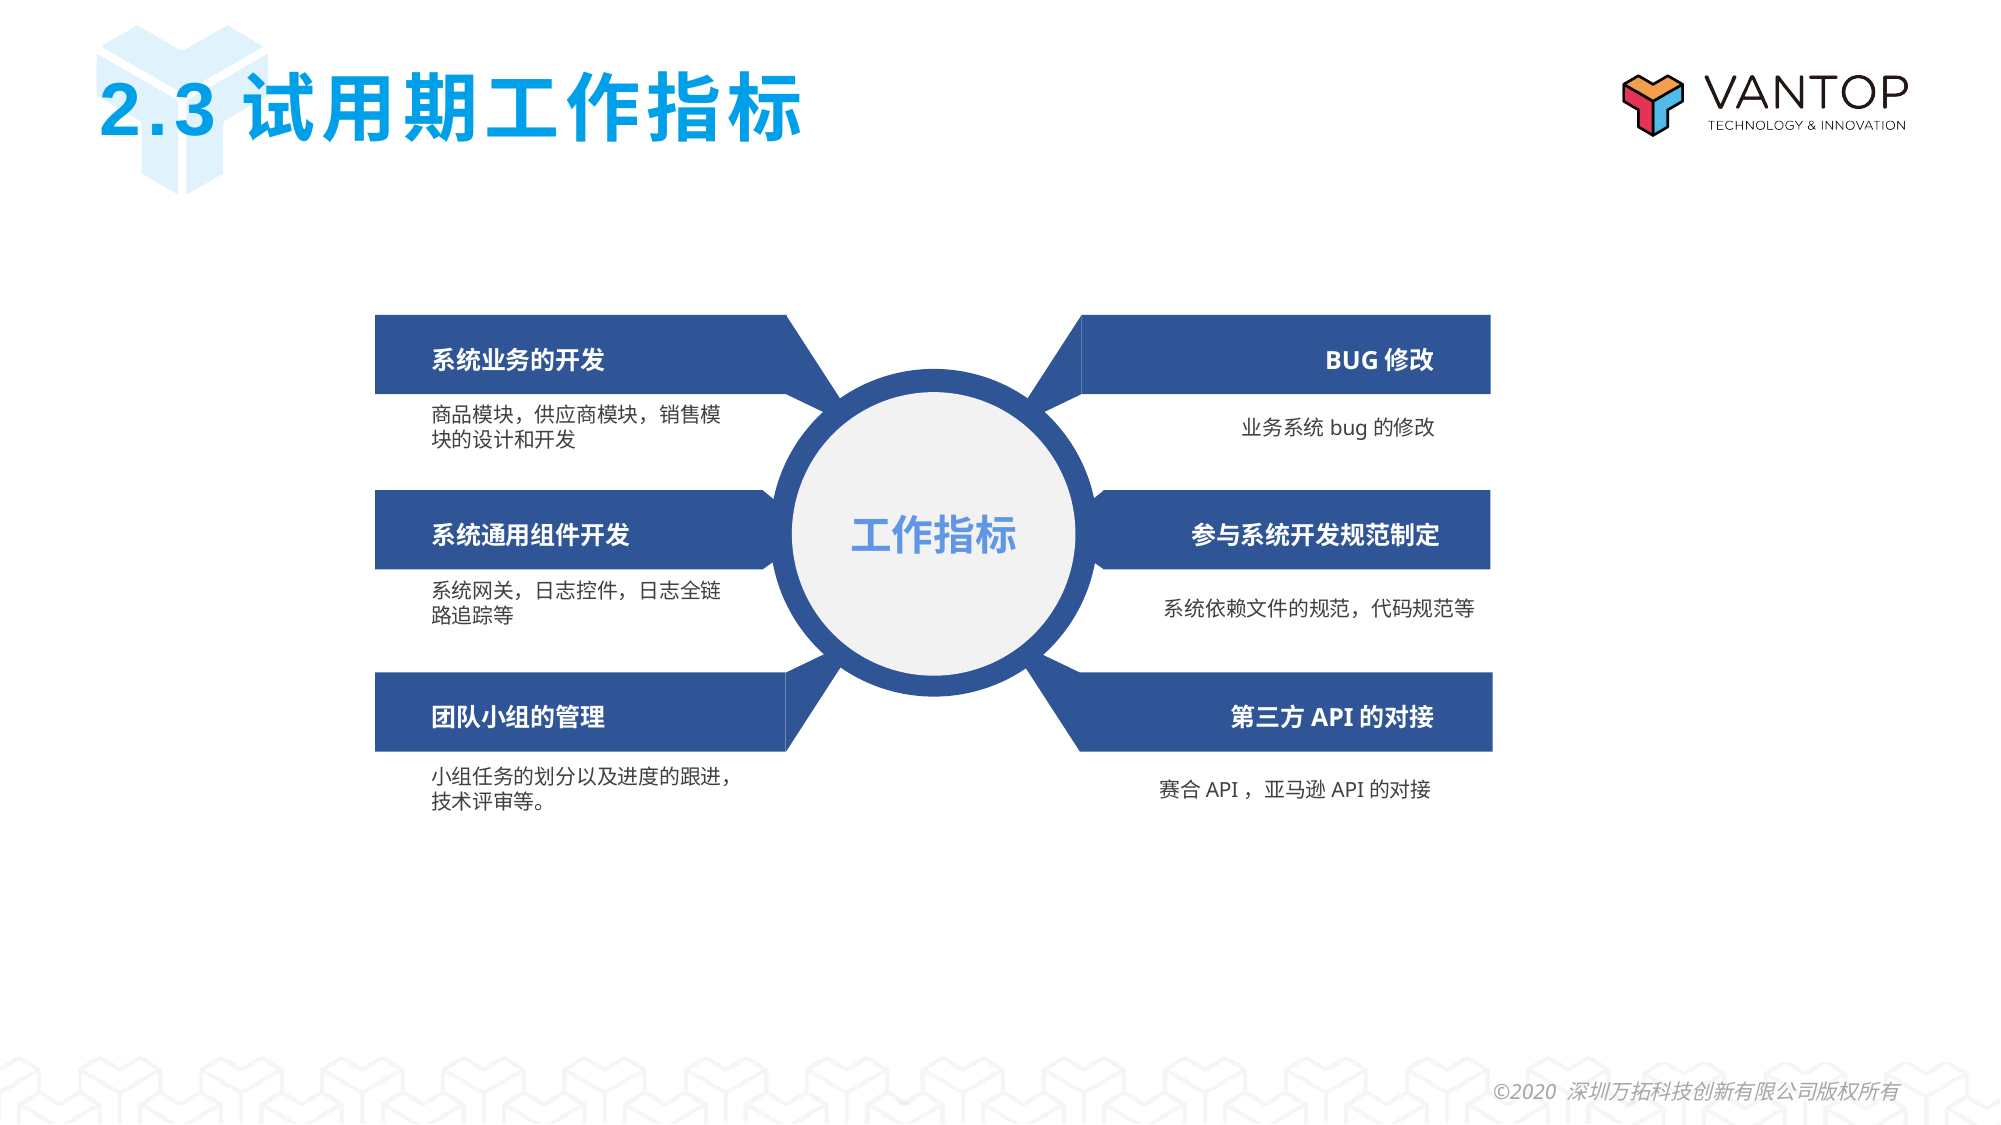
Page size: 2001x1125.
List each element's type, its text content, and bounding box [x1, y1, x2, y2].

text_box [375, 314, 850, 421]
text_box 小组任务的划分以及进度的跟进，技术评审等。 [430, 778, 723, 799]
title 2.3试用期工作指标 [83, 51, 1631, 159]
text_box 赛合API，亚马逊API的对接 [1159, 779, 1436, 800]
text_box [1018, 314, 1491, 421]
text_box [375, 490, 769, 570]
text_box 系统网关，日志控件，日志全链路追踪等 [430, 592, 723, 613]
text_box 商品模块，供应商模块，销售模块的设计和开发 [430, 421, 723, 437]
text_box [769, 368, 1098, 697]
picture [0, 1042, 2001, 1125]
text_box 业务系统bug的修改 [1159, 421, 1436, 437]
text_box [375, 646, 850, 752]
text_box 系统依赖文件的规范，代码规范等 [1159, 592, 1476, 624]
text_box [1016, 646, 1493, 752]
picture [1564, 46, 1966, 161]
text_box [1098, 490, 1491, 570]
